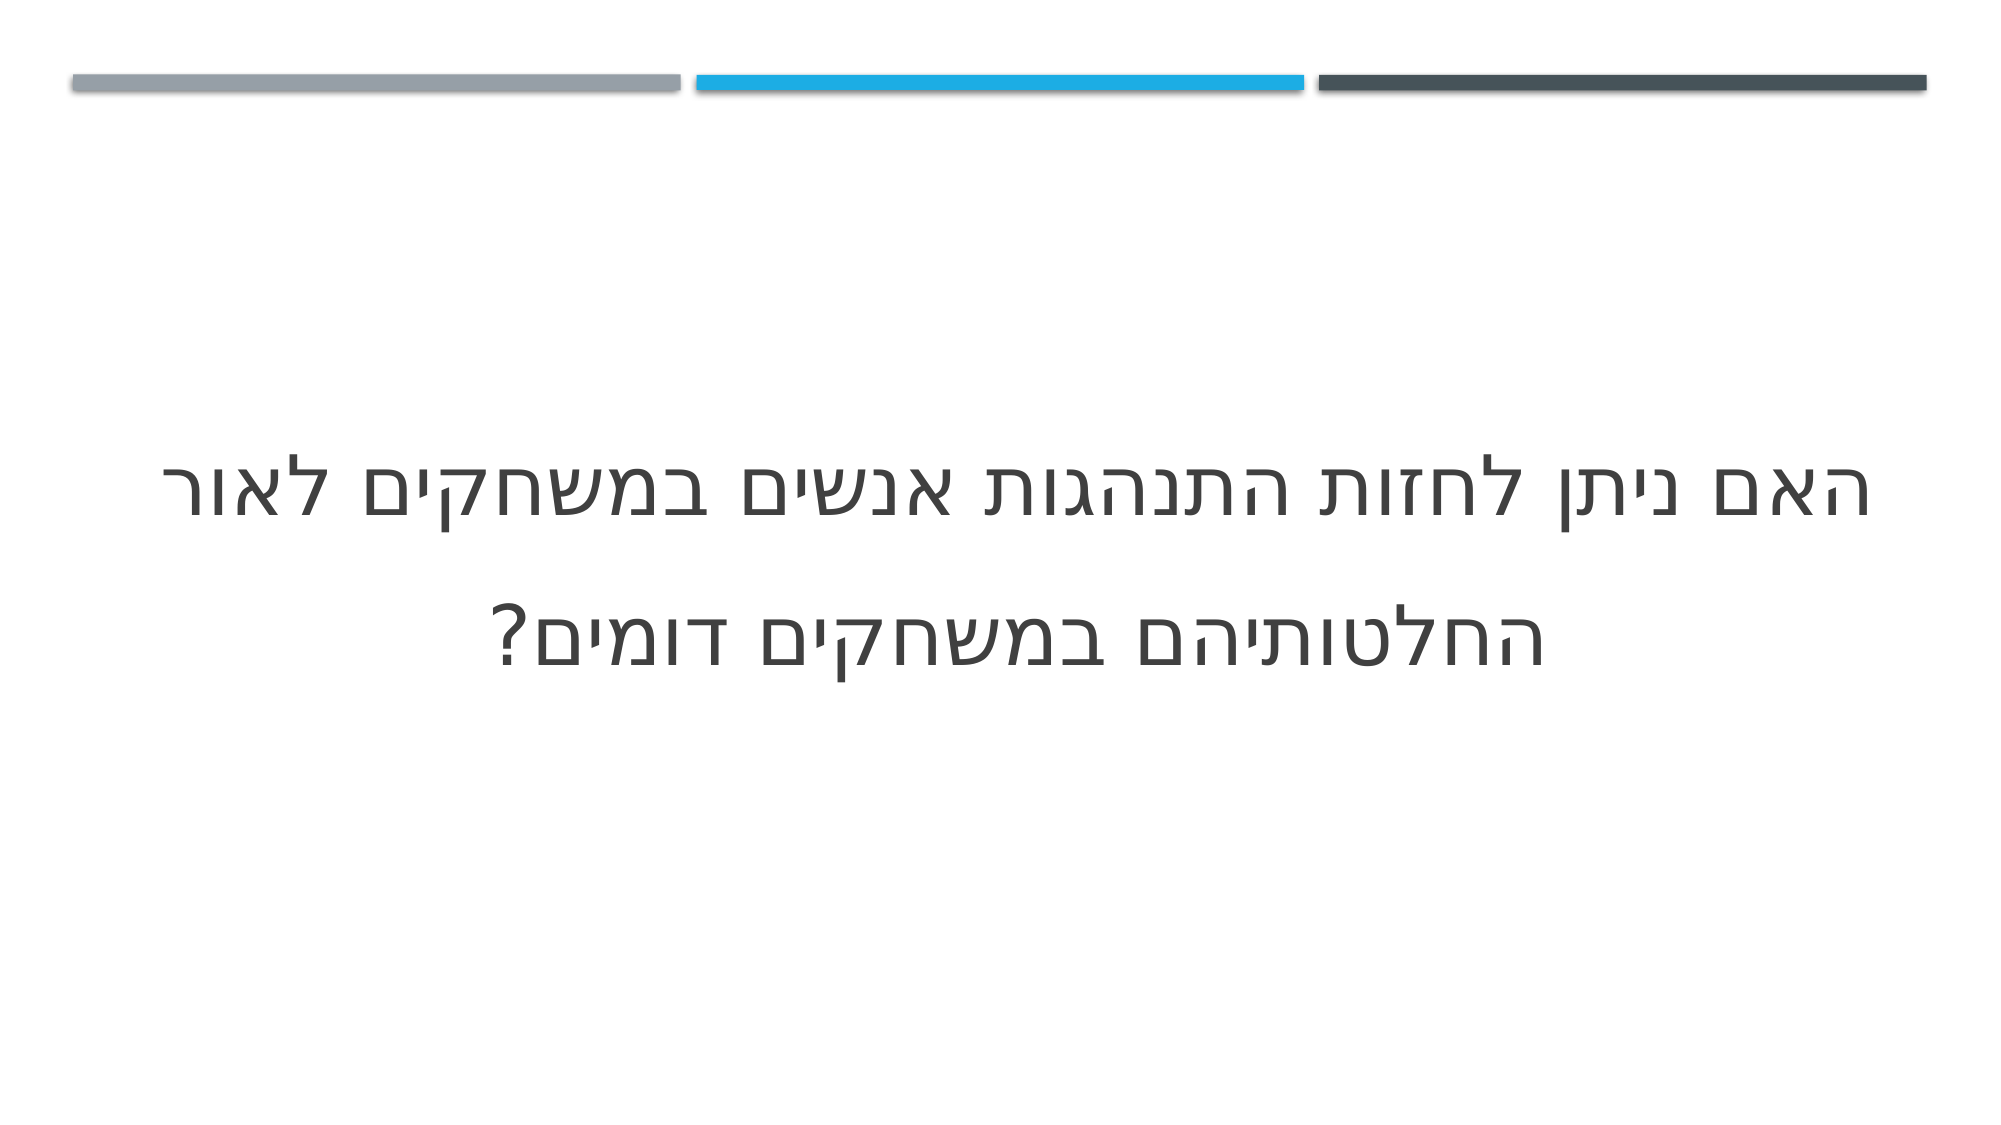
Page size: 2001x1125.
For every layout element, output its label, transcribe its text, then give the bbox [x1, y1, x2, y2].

title האם ניתן לחזות התנהגות אנשים במשחקים לאור החלטותיהם במשחקים דומים? [114, 367, 1924, 690]
